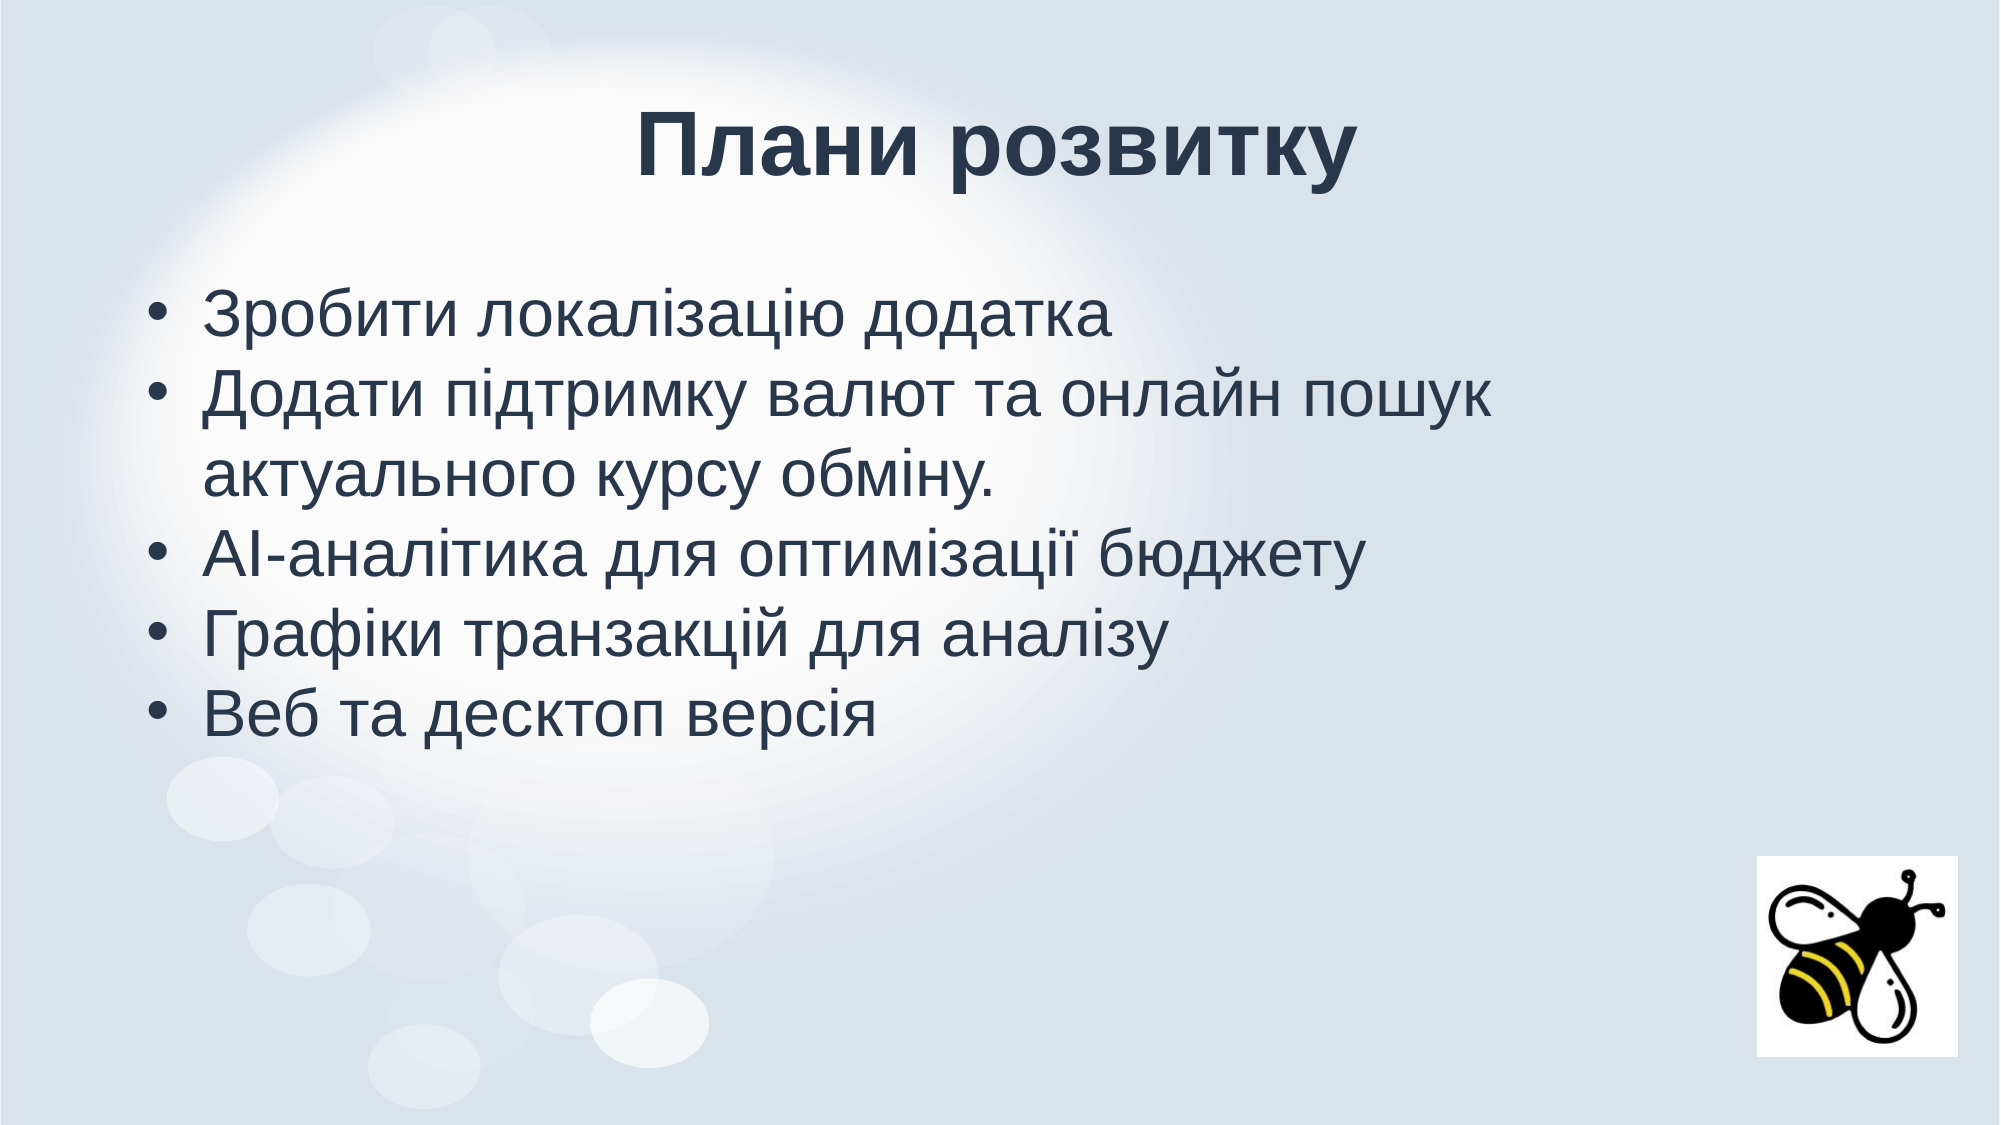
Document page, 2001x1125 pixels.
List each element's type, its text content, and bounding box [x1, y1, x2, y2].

picture [1757, 856, 1958, 1058]
list Зробити локалізацію додатка Додати підтримку валют та онлайн пошук актуального курсу обміну. AI-аналітика для оптимізації бюджету Графіки транзакцій для аналізу Веб та десктоп версія [131, 262, 1867, 1005]
title Плани розвитку [129, 45, 1867, 233]
